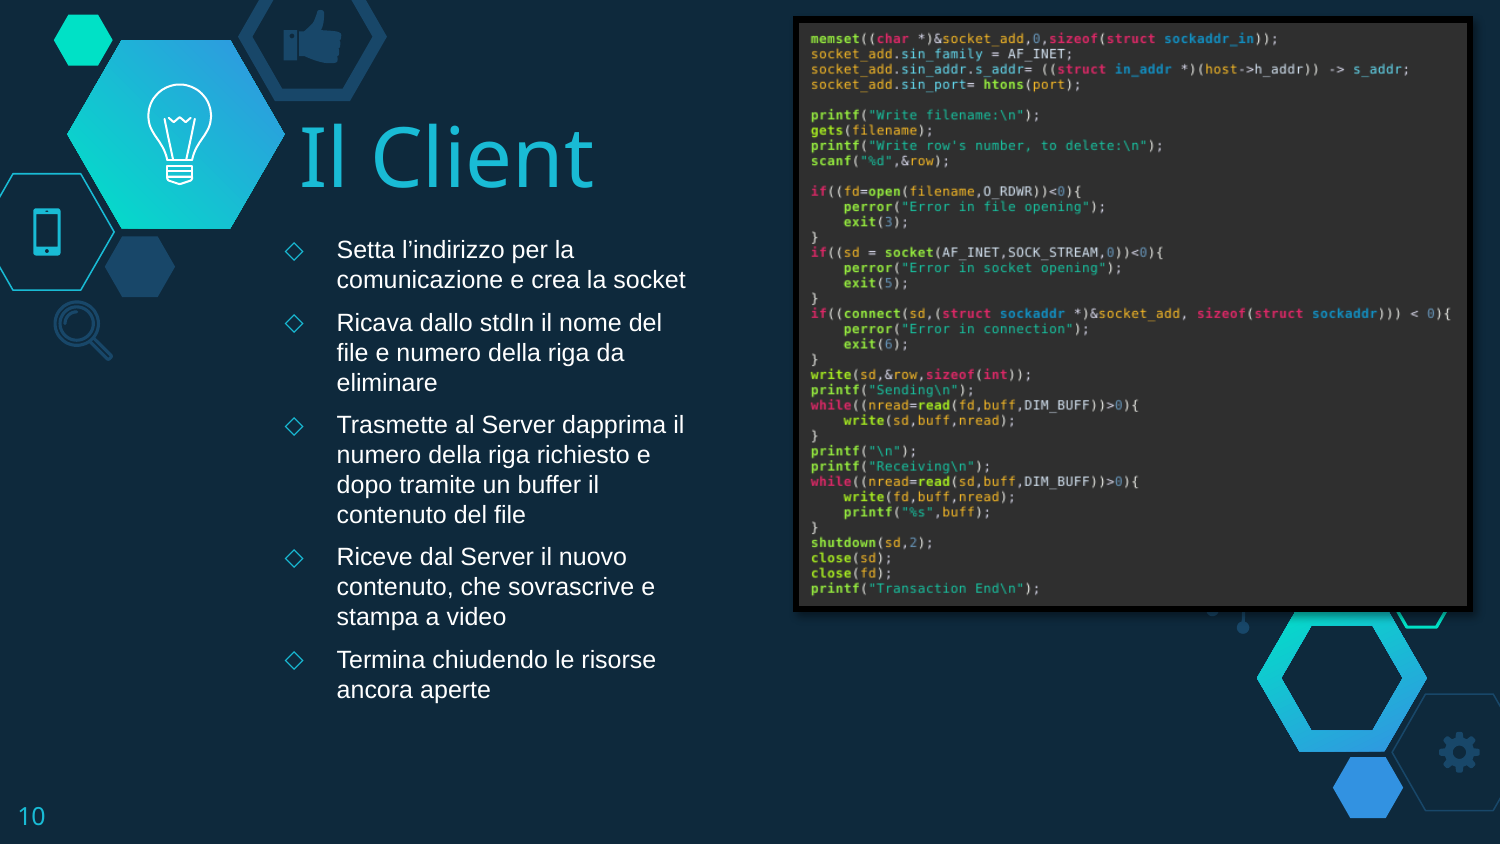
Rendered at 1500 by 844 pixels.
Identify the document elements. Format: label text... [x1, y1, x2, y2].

title Il Client [284, 111, 791, 219]
picture [798, 22, 1468, 607]
slide_number 10 [2, 785, 93, 844]
list Setta l’indirizzo per la comunicazione e crea la socket Ricava dallo stdIn il nome del file e numero della riga da eliminare Trasmette al Server dapprima il numero della riga richiesto e dopo tramite un buffer il contenuto del file Riceve dal Server il nuovo contenuto, che sovrascrive e stampa a video Termina chiudendo le risorse ancora aperte [246, 218, 713, 785]
